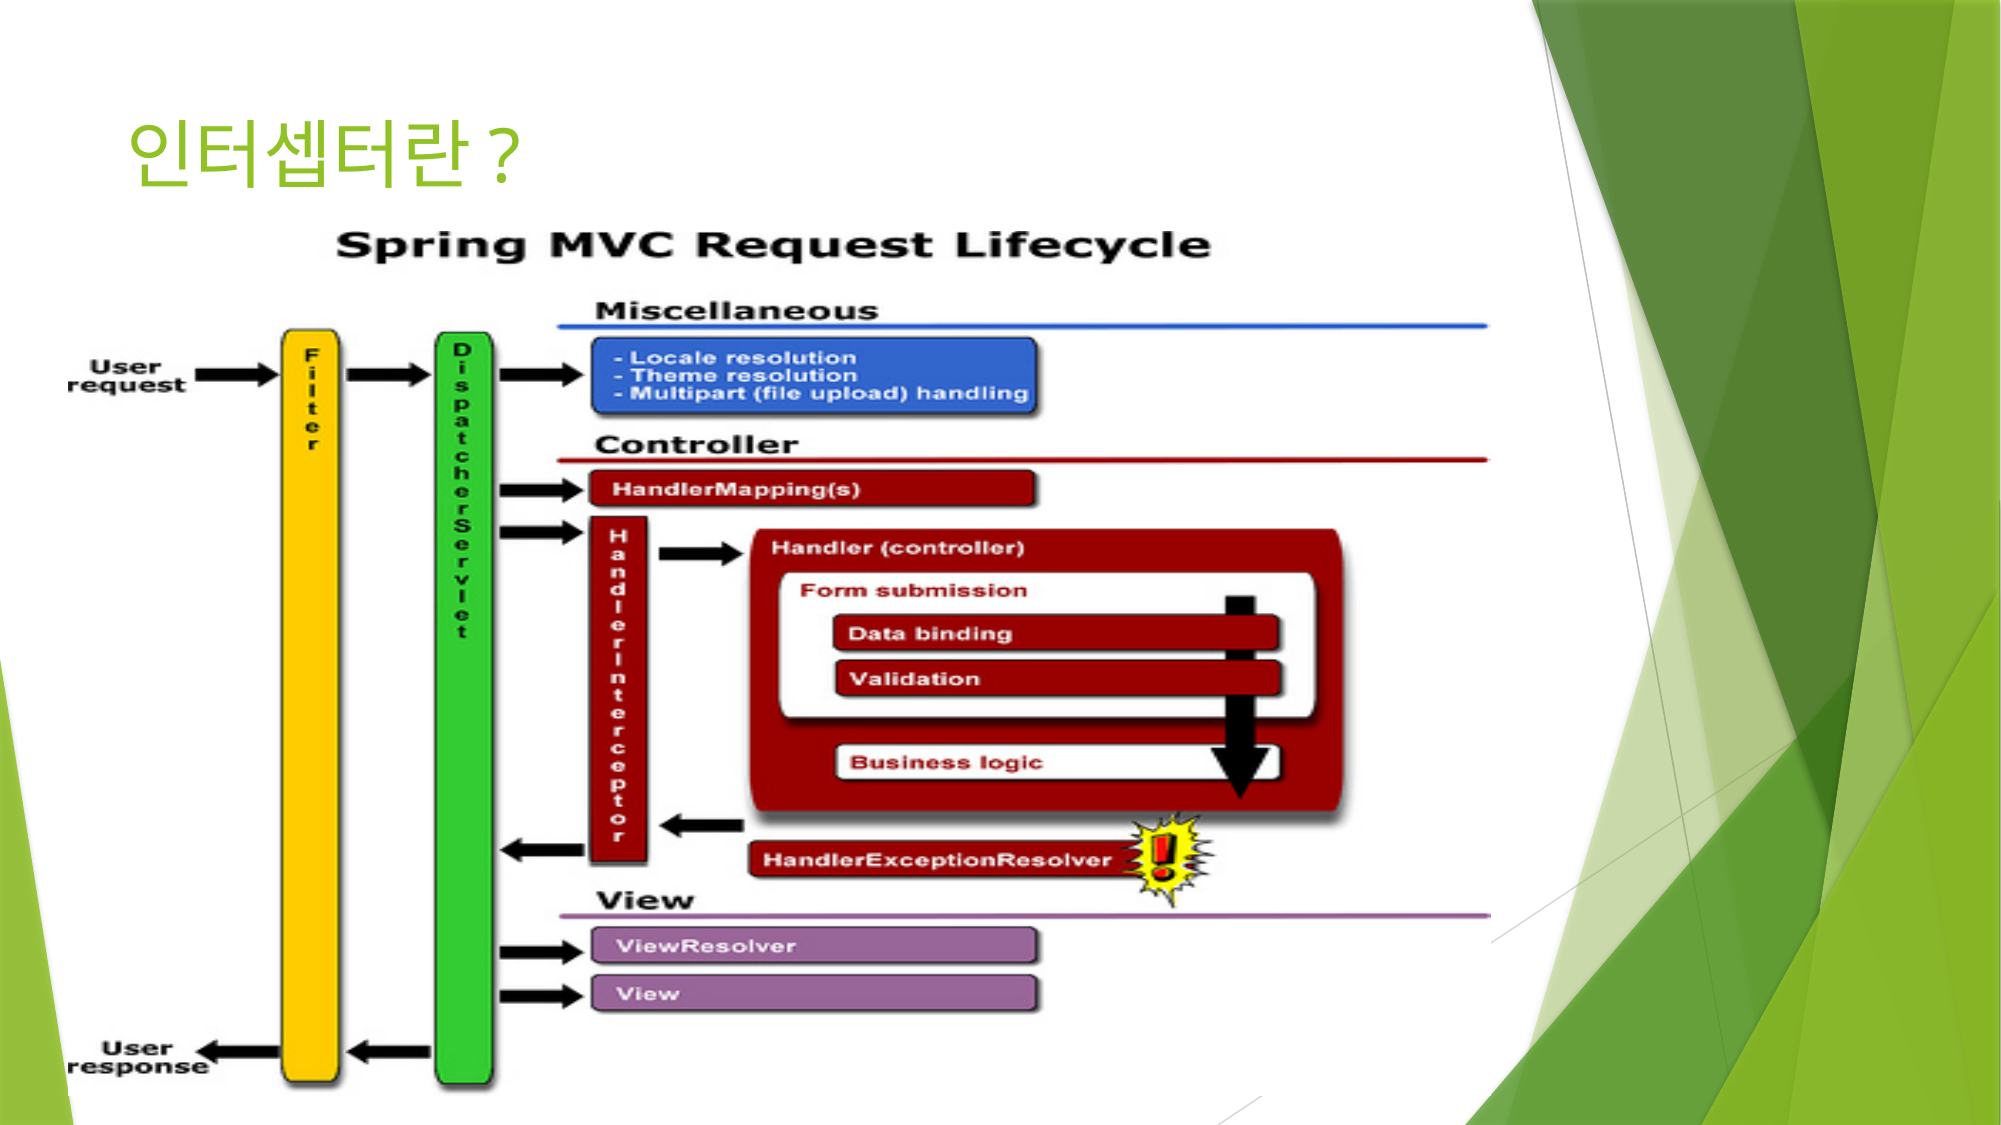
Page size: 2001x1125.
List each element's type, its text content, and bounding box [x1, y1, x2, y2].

title 인터셉터란? [111, 99, 1522, 317]
picture [67, 231, 1492, 1097]
